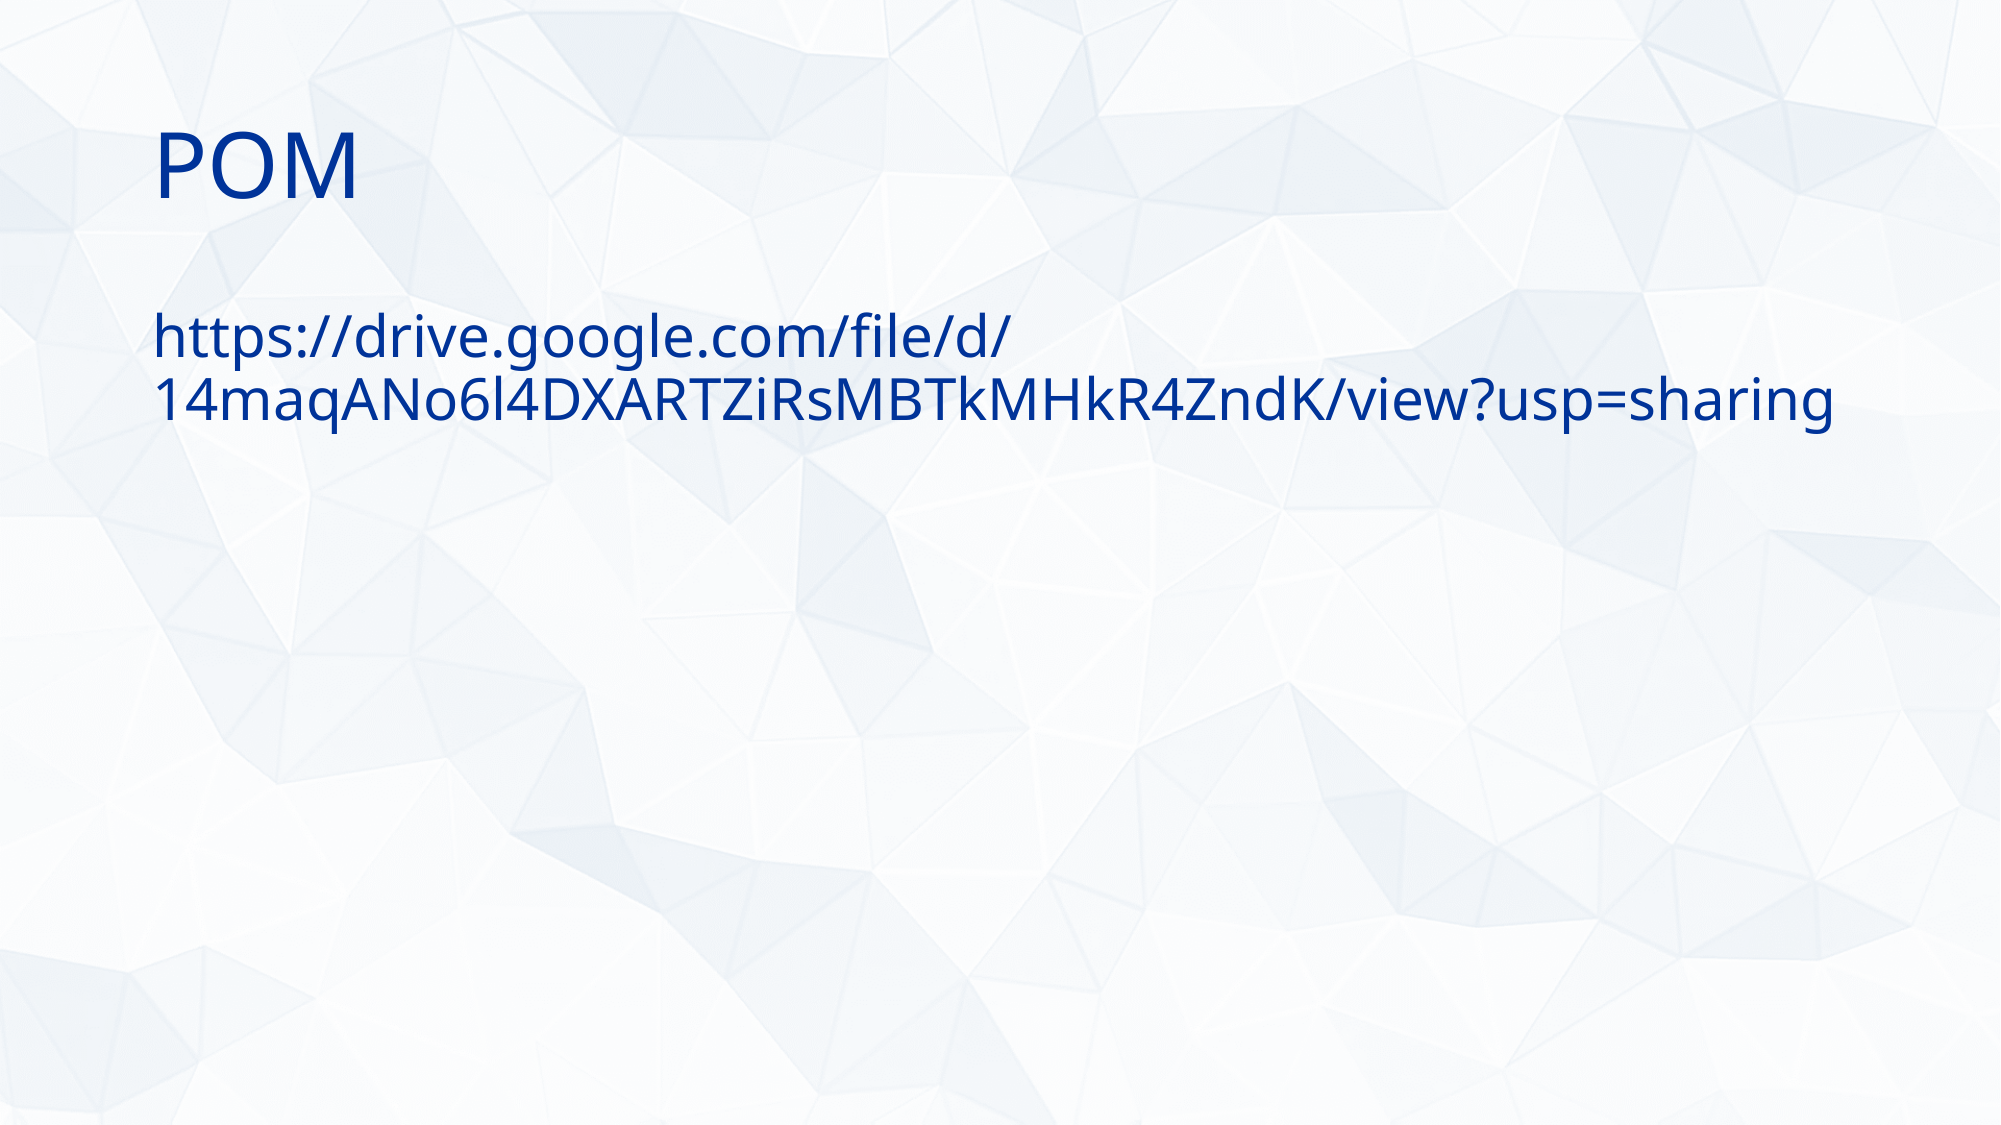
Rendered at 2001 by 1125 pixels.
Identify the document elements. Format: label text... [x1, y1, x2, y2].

list https://drive.google.com/file/d/14maqANo6l4DXARTZiRsMBTkMHkR4ZndK/view?usp=sharing [137, 299, 1863, 1071]
title POM [137, 59, 1863, 278]
